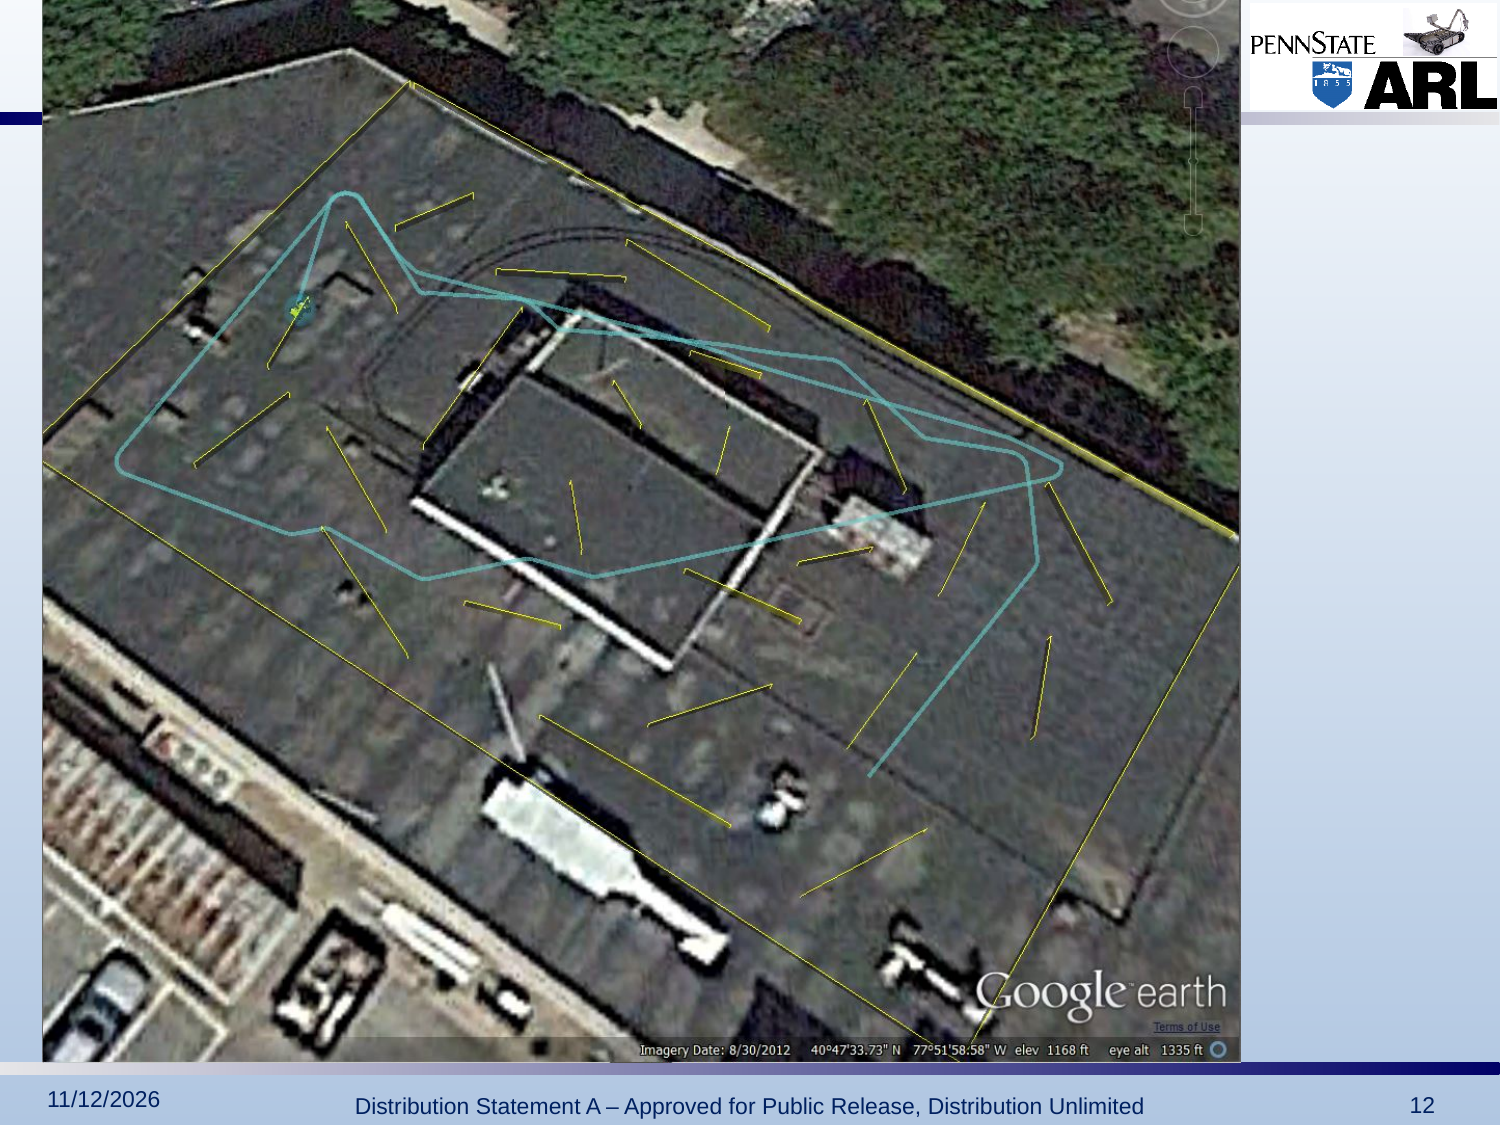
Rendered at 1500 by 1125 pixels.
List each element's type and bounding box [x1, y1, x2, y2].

picture [41, 0, 1241, 1063]
picture [1250, 3, 1497, 110]
